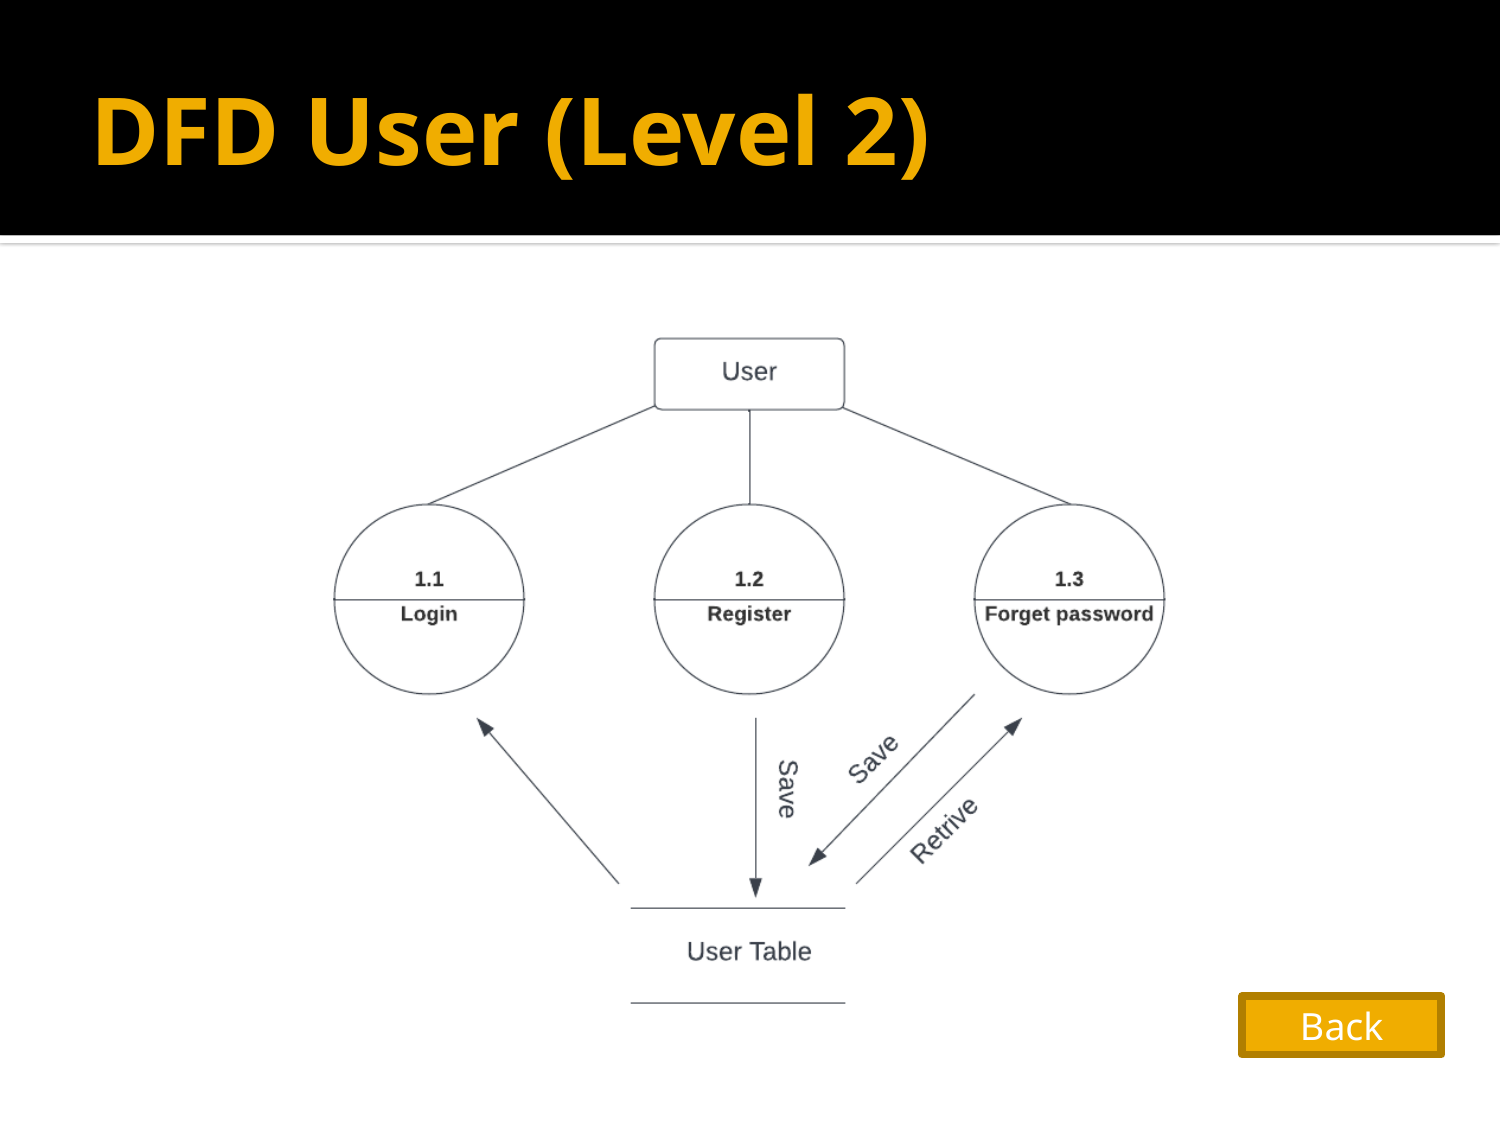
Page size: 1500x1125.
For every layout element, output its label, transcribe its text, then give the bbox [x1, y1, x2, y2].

text_box Back [1238, 992, 1445, 1058]
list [286, 291, 1213, 1050]
title DFD User (Level 2) [75, 25, 1425, 231]
